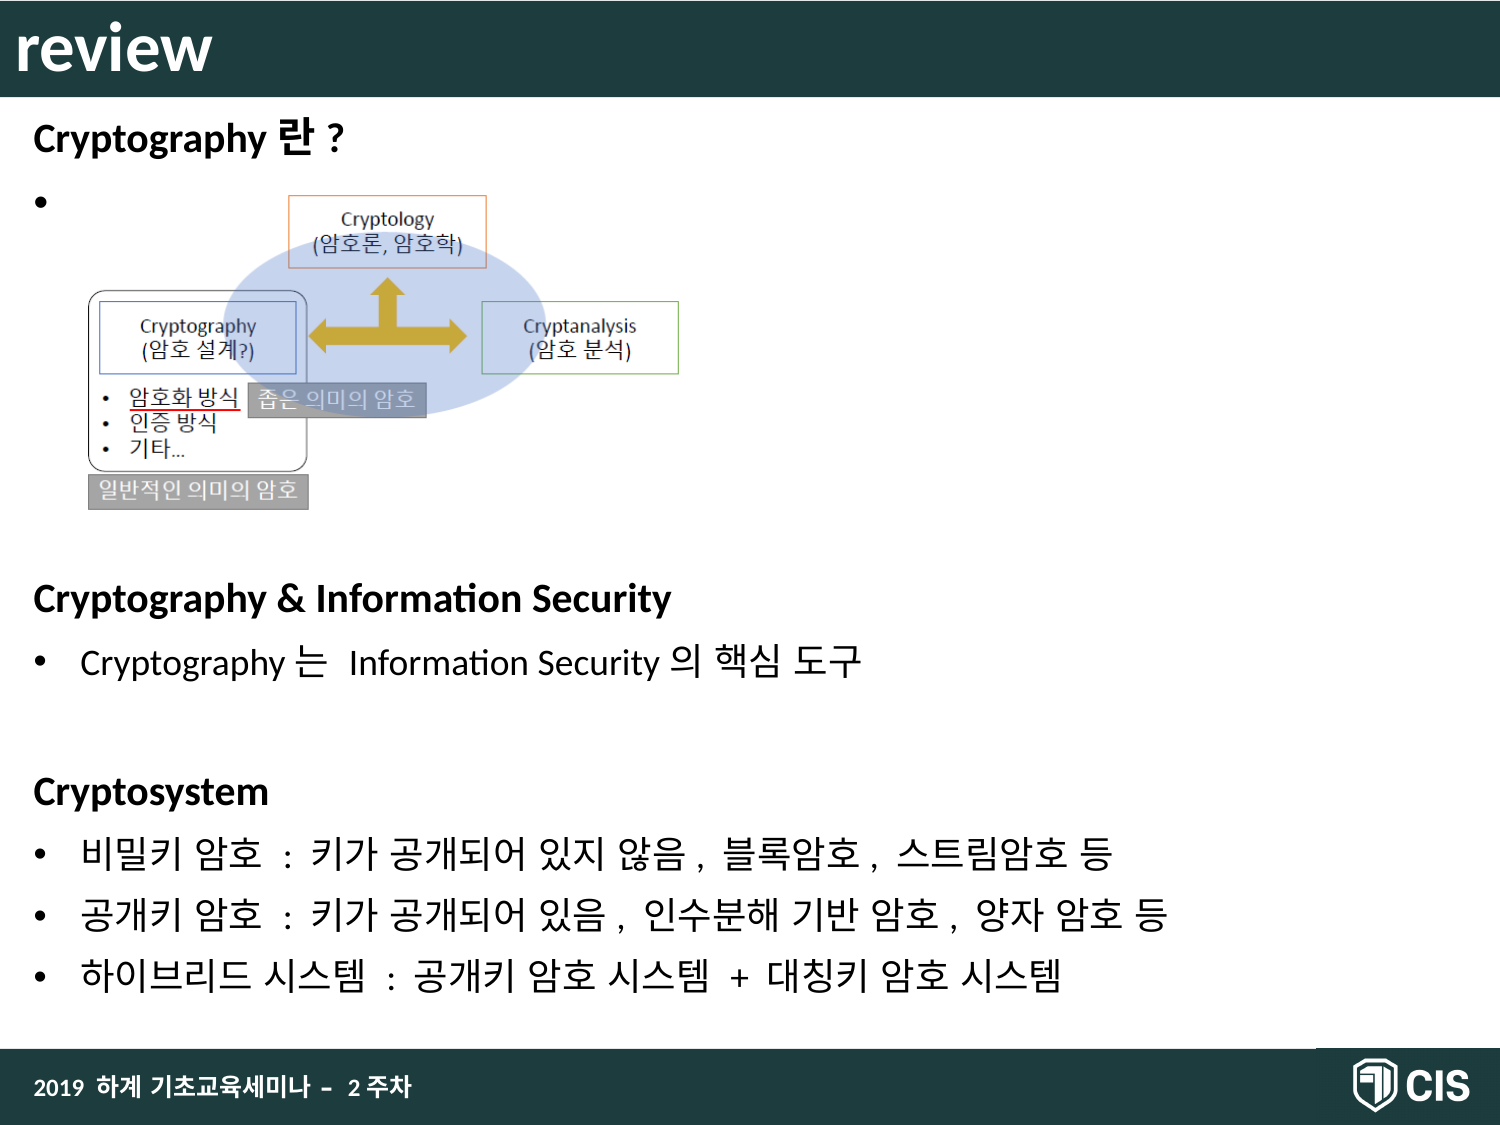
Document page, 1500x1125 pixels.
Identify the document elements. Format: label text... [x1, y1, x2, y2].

picture [1316, 1048, 1500, 1123]
picture [84, 185, 689, 518]
list Cryptography란? Cryptography & Information Security Cryptography는 Information Security의 핵심 도구 Cryptosystem 비밀키 암호 : 키가 공개되어 있지 않음, 블록암호, 스트림암호 등 공개키 암호 : 키가 공개되어 있음, 인수분해 기반 암호, 양자 암호 등 하이브리드 시스템 : 공개키 암호 시스템 + 대칭키 암호 시스템 [18, 108, 1416, 1020]
list review [0, 0, 1500, 98]
footer 2019 하계 기초교육세미나 – 2주차 [18, 1056, 1246, 1117]
